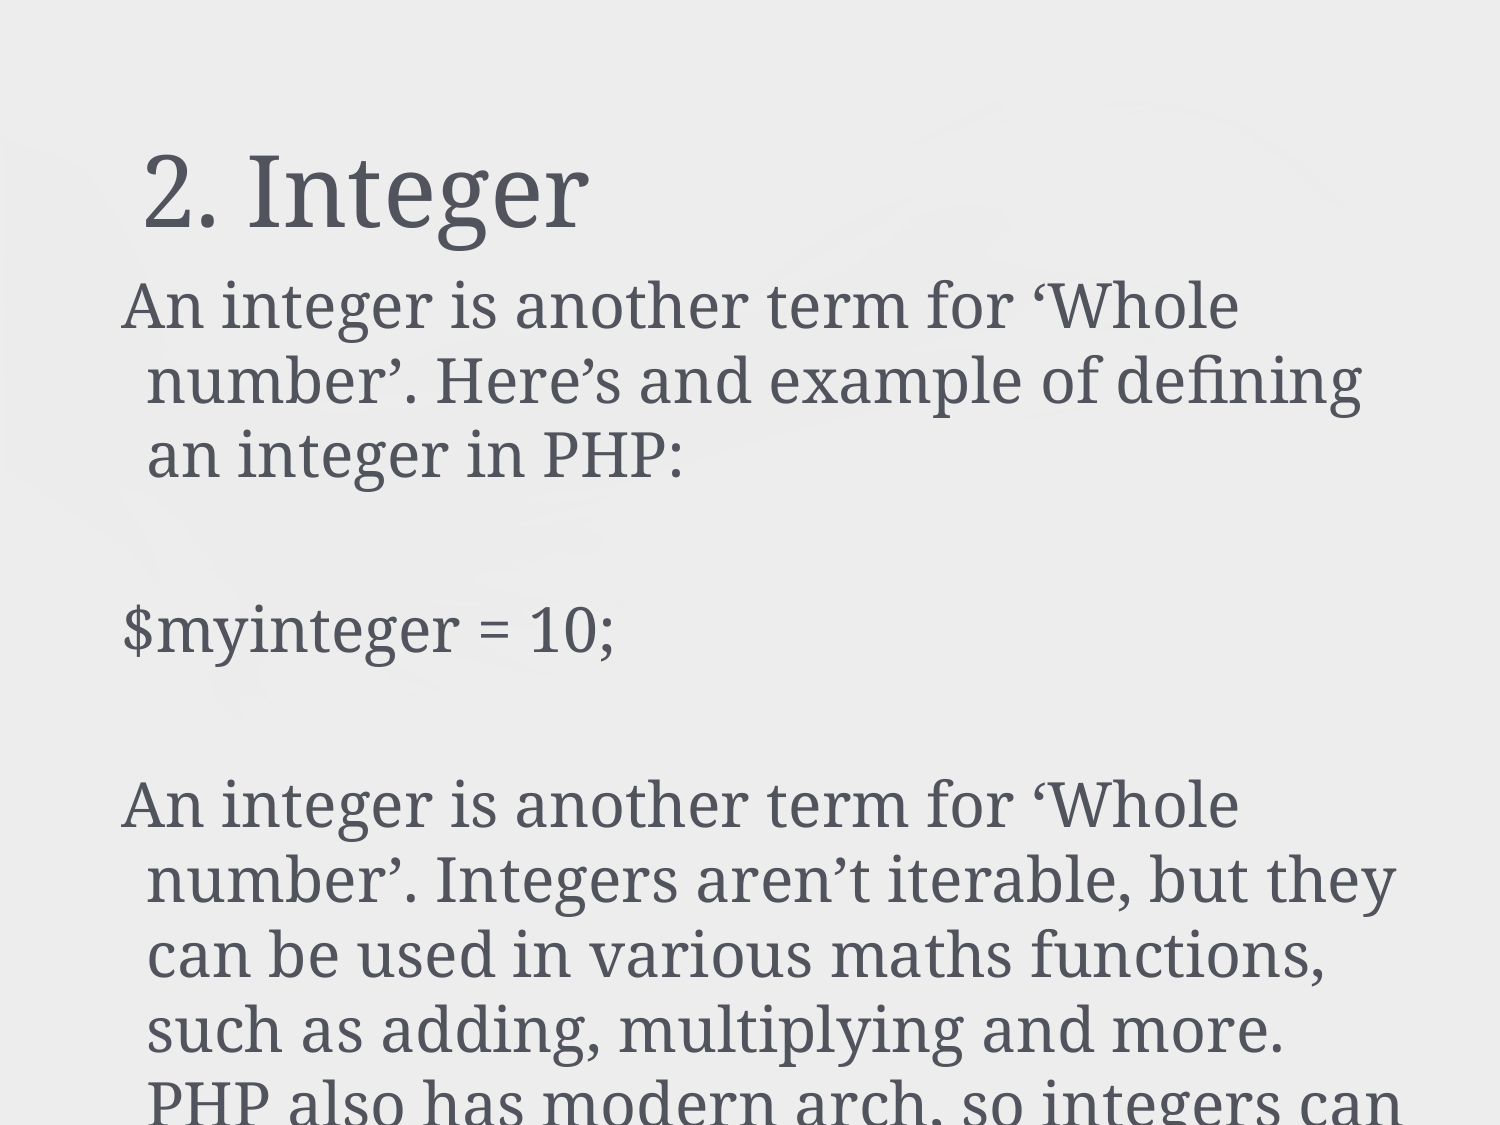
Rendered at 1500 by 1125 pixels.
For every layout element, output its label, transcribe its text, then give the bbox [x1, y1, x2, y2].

title 2. Integer [75, 34, 1425, 250]
list An integer is another term for ‘Whole number’. Here’s and example of defining an integer in PHP: $myinteger = 10; An integer is another term for ‘Whole number’. Integers aren’t iterable, but they can be used in various maths functions, such as adding, multiplying and more. PHP also has modern arch, so integers can be of almost any length. [75, 250, 1425, 1078]
